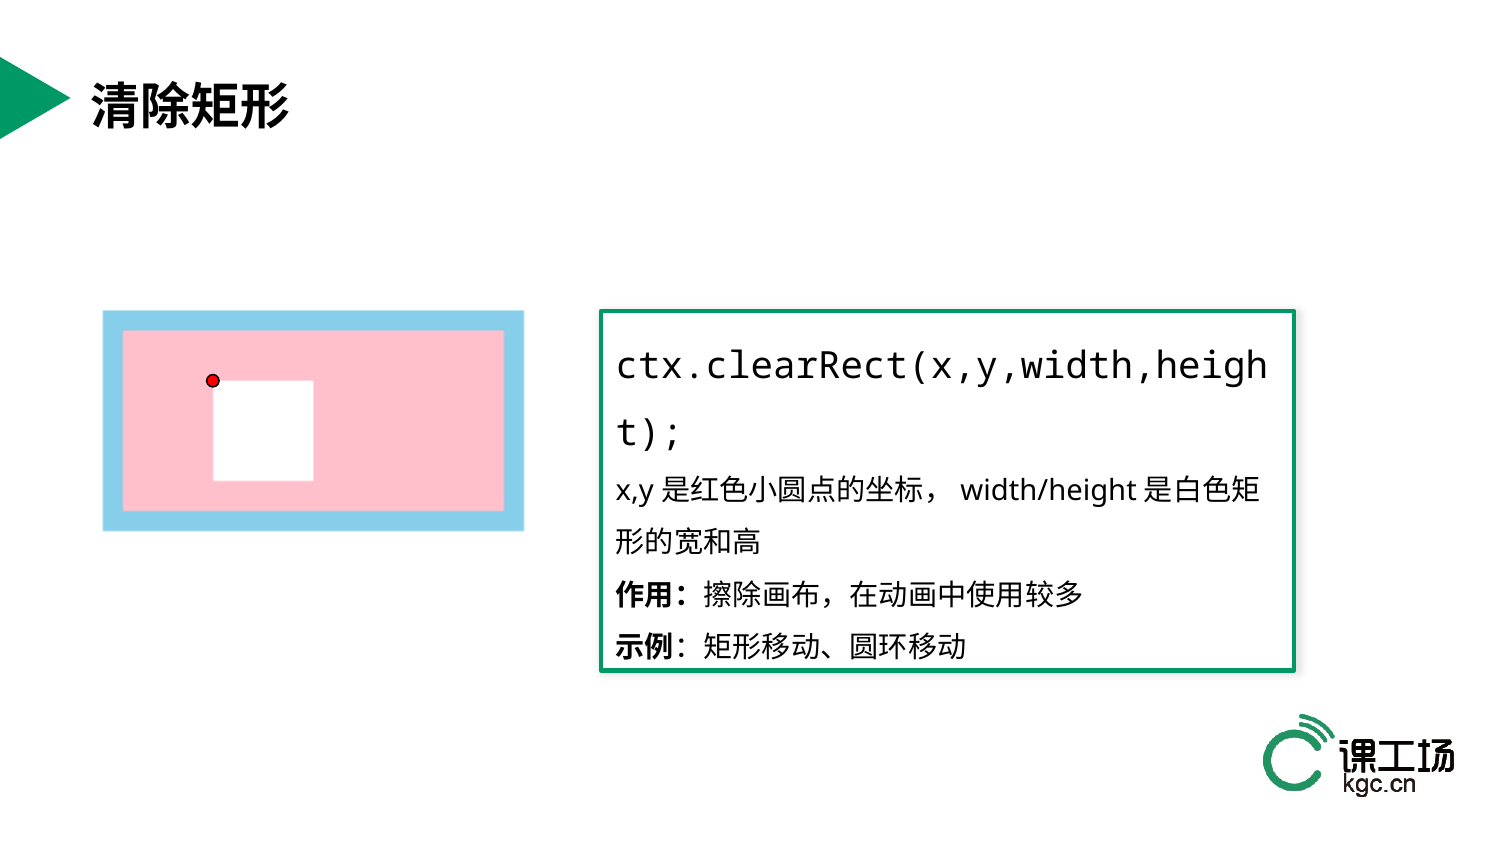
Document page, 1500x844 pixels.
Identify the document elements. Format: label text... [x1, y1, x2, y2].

picture [82, 282, 543, 546]
text_box ctx.clearRect(x,y,width,height); x,y是红色小圆点的坐标，width/height是白色矩形的宽和高 作用：擦除画布，在动画中使用较多 示例：矩形移动、圆环移动 [600, 310, 1295, 671]
picture [1263, 714, 1454, 797]
title 清除矩形 [74, 33, 1426, 175]
